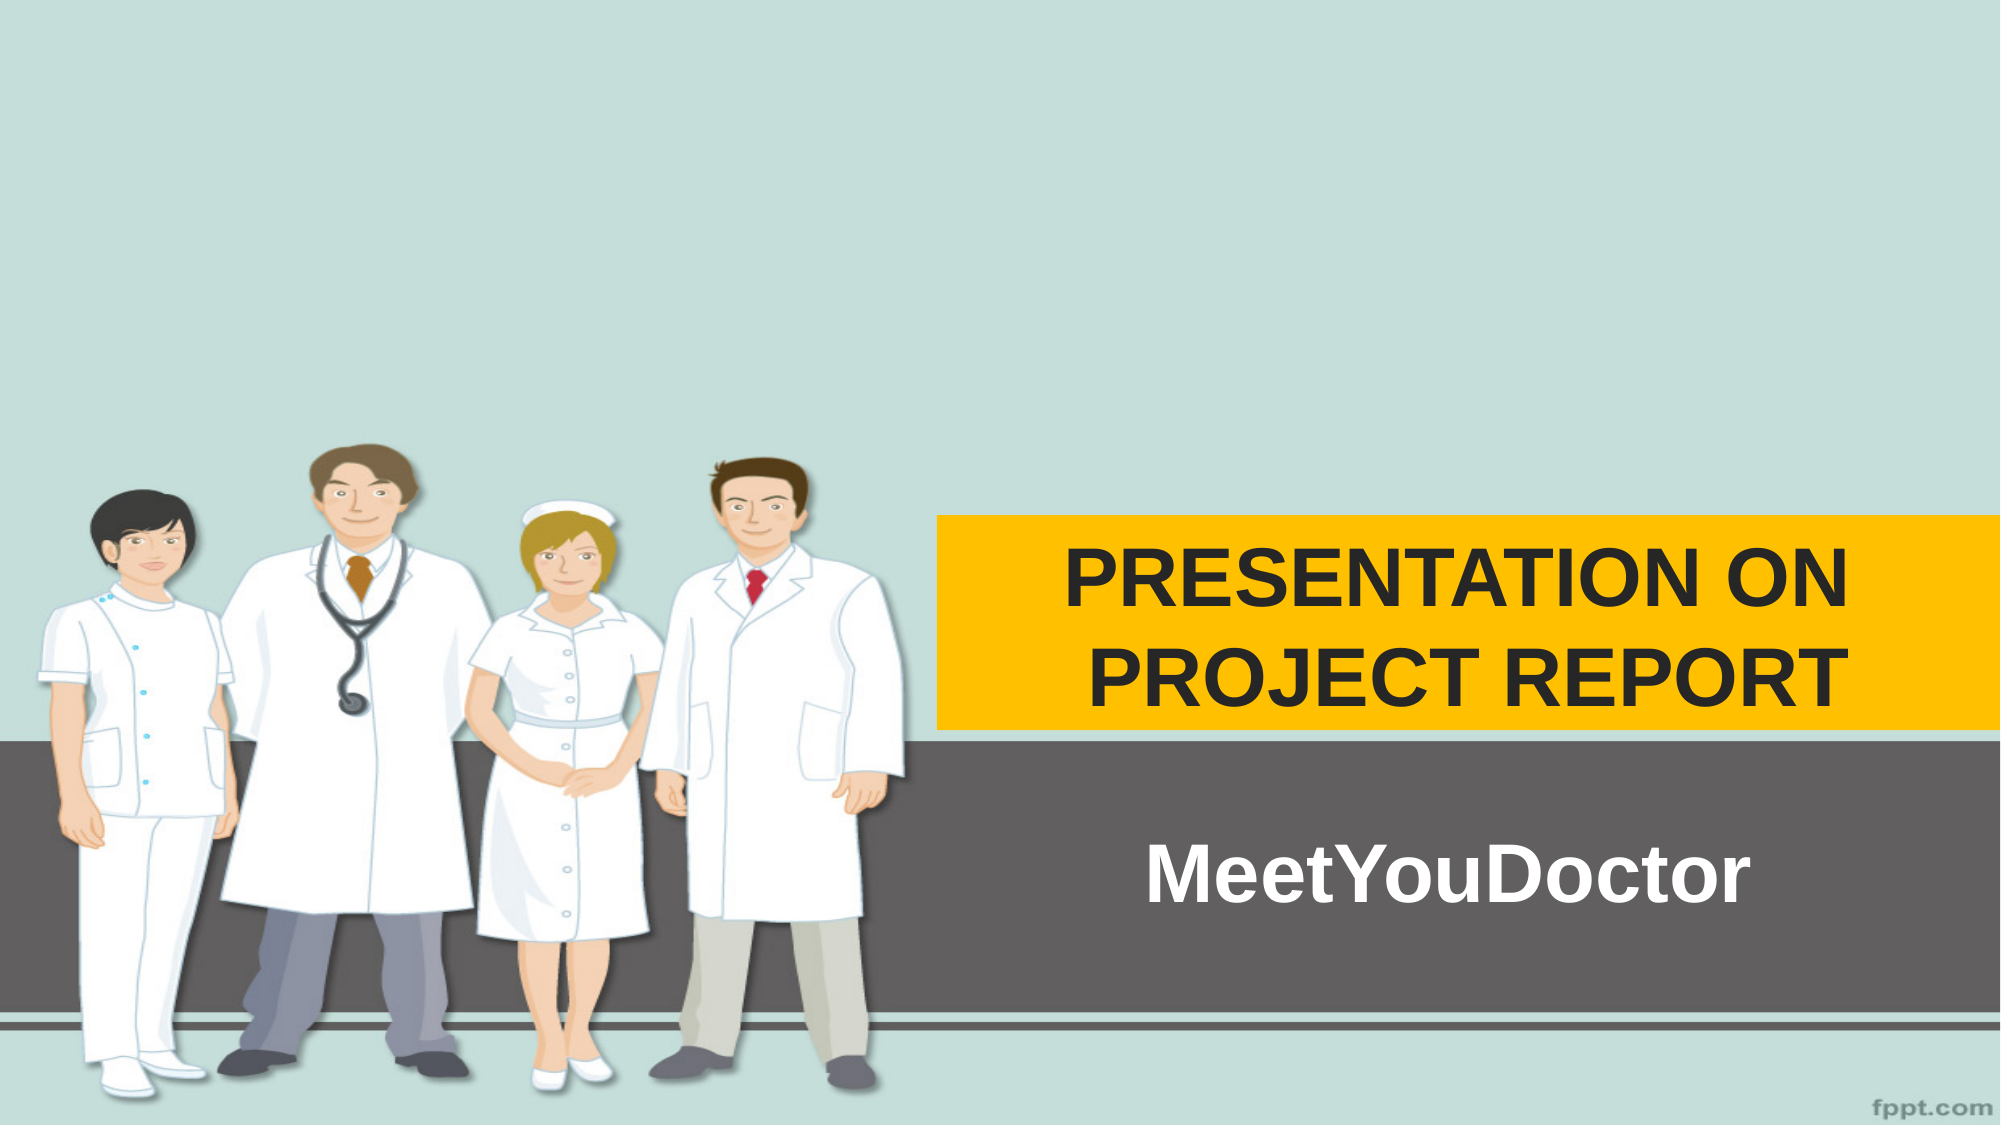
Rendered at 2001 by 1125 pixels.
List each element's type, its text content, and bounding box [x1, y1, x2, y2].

picture [0, 0, 2001, 1125]
title MeetYouDoctor [999, 816, 1898, 923]
text_box [822, 869, 1721, 976]
text_box PRESENTATION ON PROJECT REPORT [936, 515, 2000, 731]
